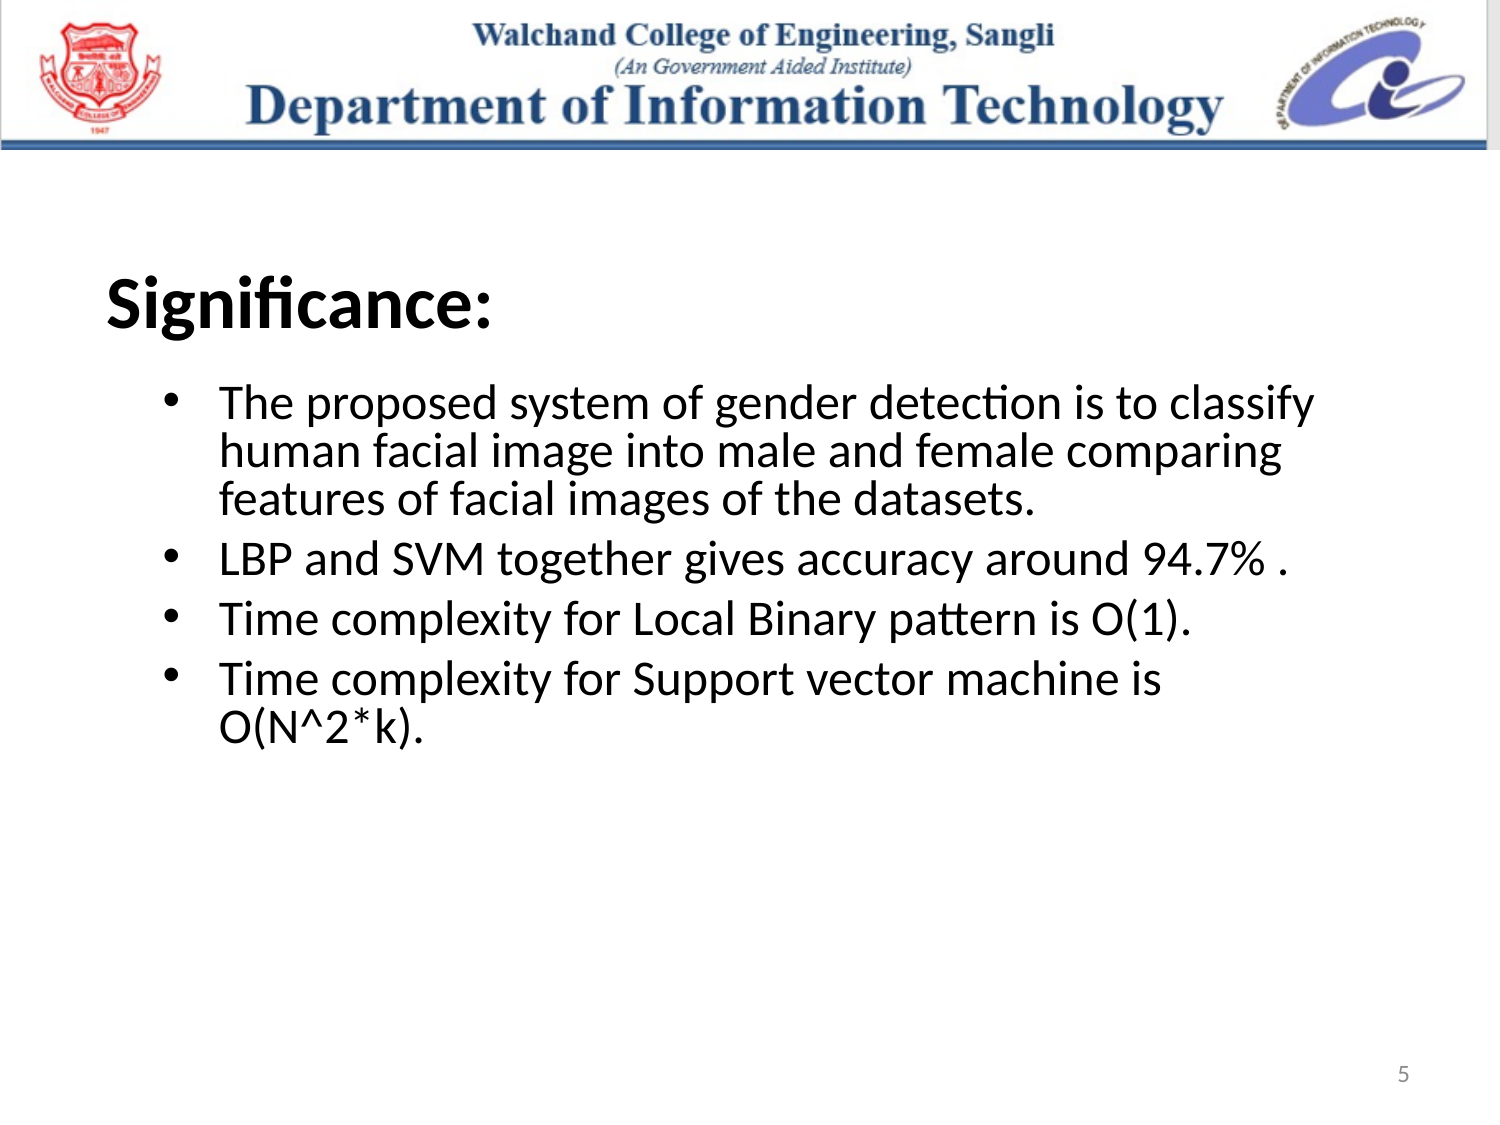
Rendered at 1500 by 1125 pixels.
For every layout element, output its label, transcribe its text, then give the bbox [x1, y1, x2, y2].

title Significance: [0, 178, 915, 419]
slide_number 5 [1074, 1042, 1425, 1103]
subtitle The proposed system of gender detection is to classify human facial image into male and female comparing features of facial images of the datasets. LBP and SVM together gives accuracy around 94.7% . Time complexity for Local Binary pattern is O(1). Time complexity for Support vector machine is O(N^2*k). [147, 373, 1353, 858]
picture [0, 0, 1500, 150]
